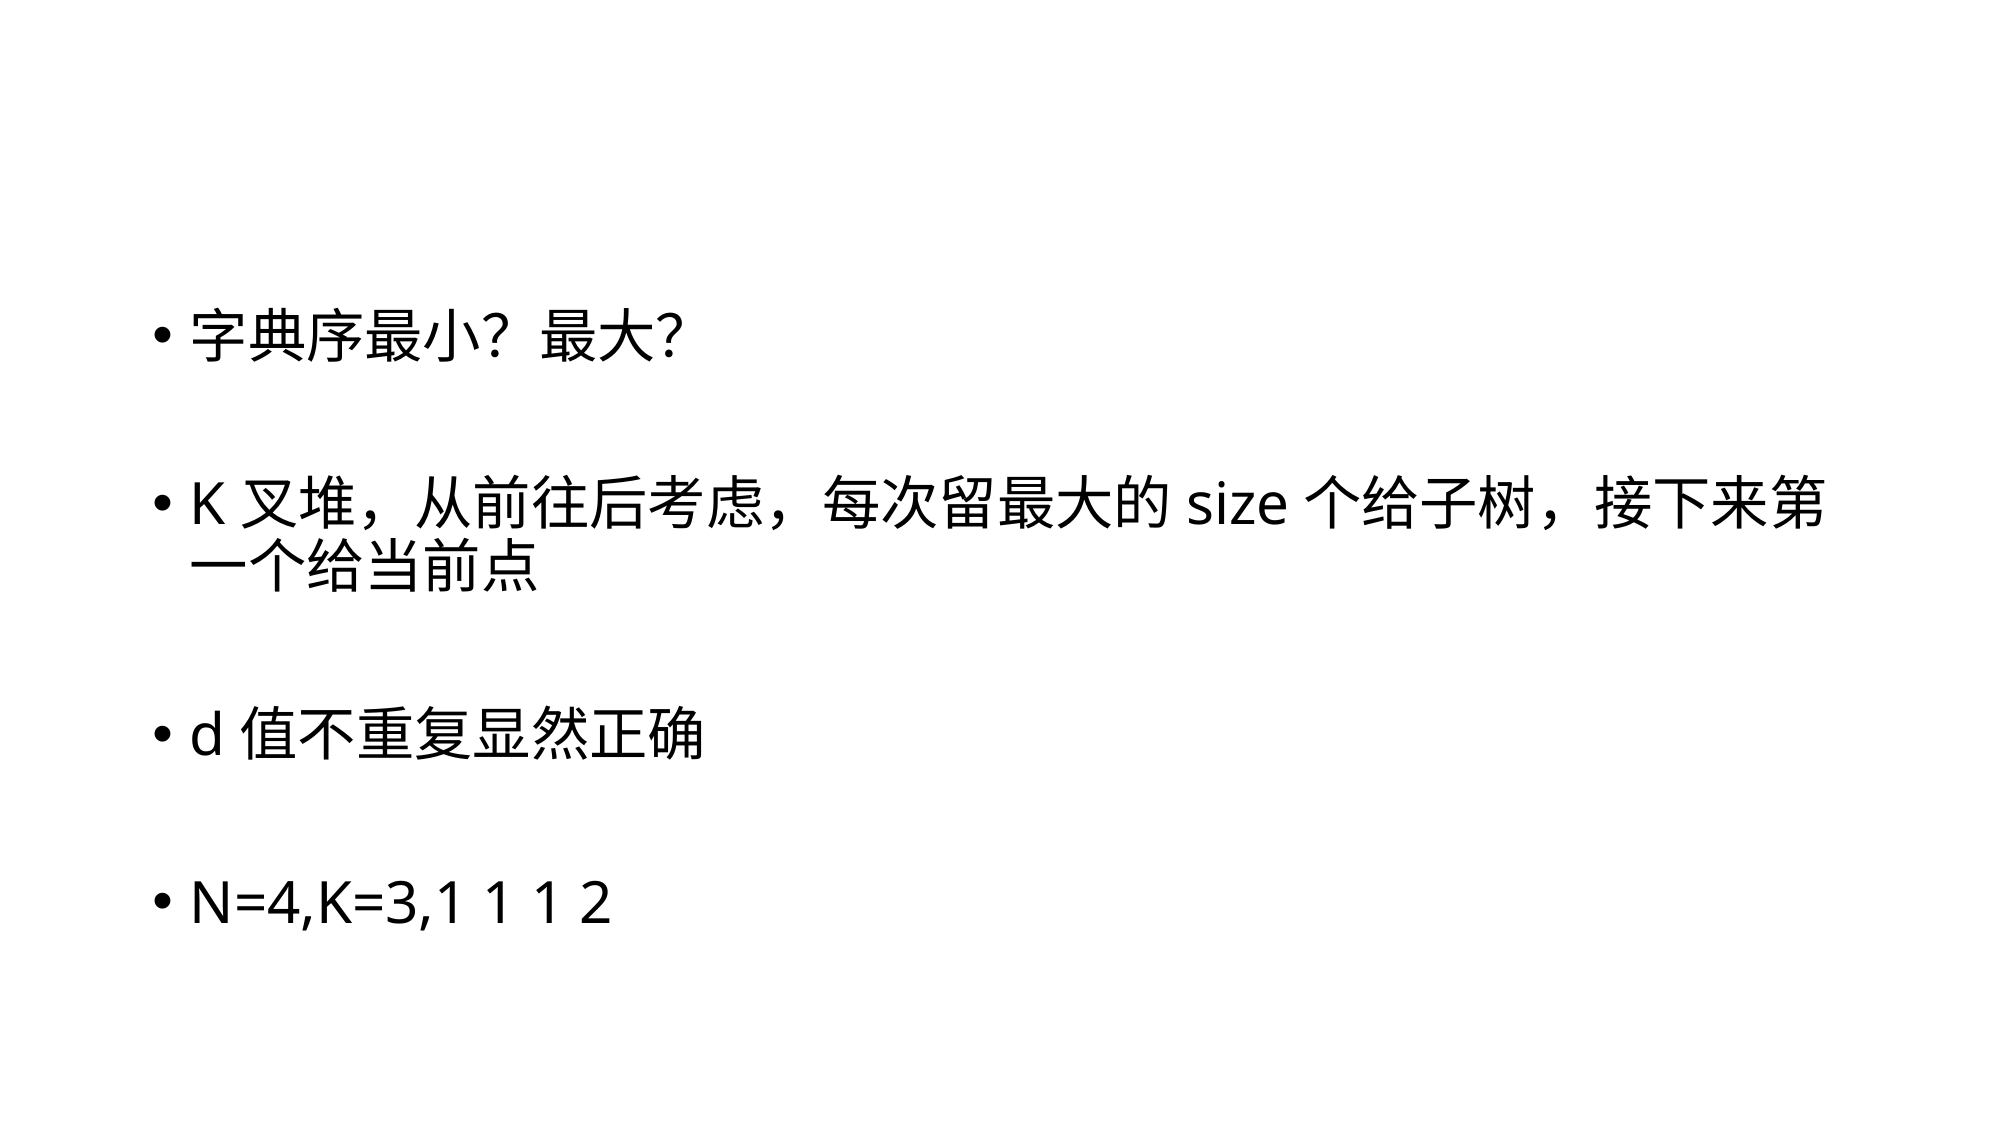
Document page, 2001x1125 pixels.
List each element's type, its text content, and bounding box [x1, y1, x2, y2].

list 字典序最小？最大？ K叉堆，从前往后考虑，每次留最大的size个给子树，接下来第一个给当前点 d值不重复显然正确 N=4,K=3,1 1 1 2 [137, 299, 1863, 1014]
